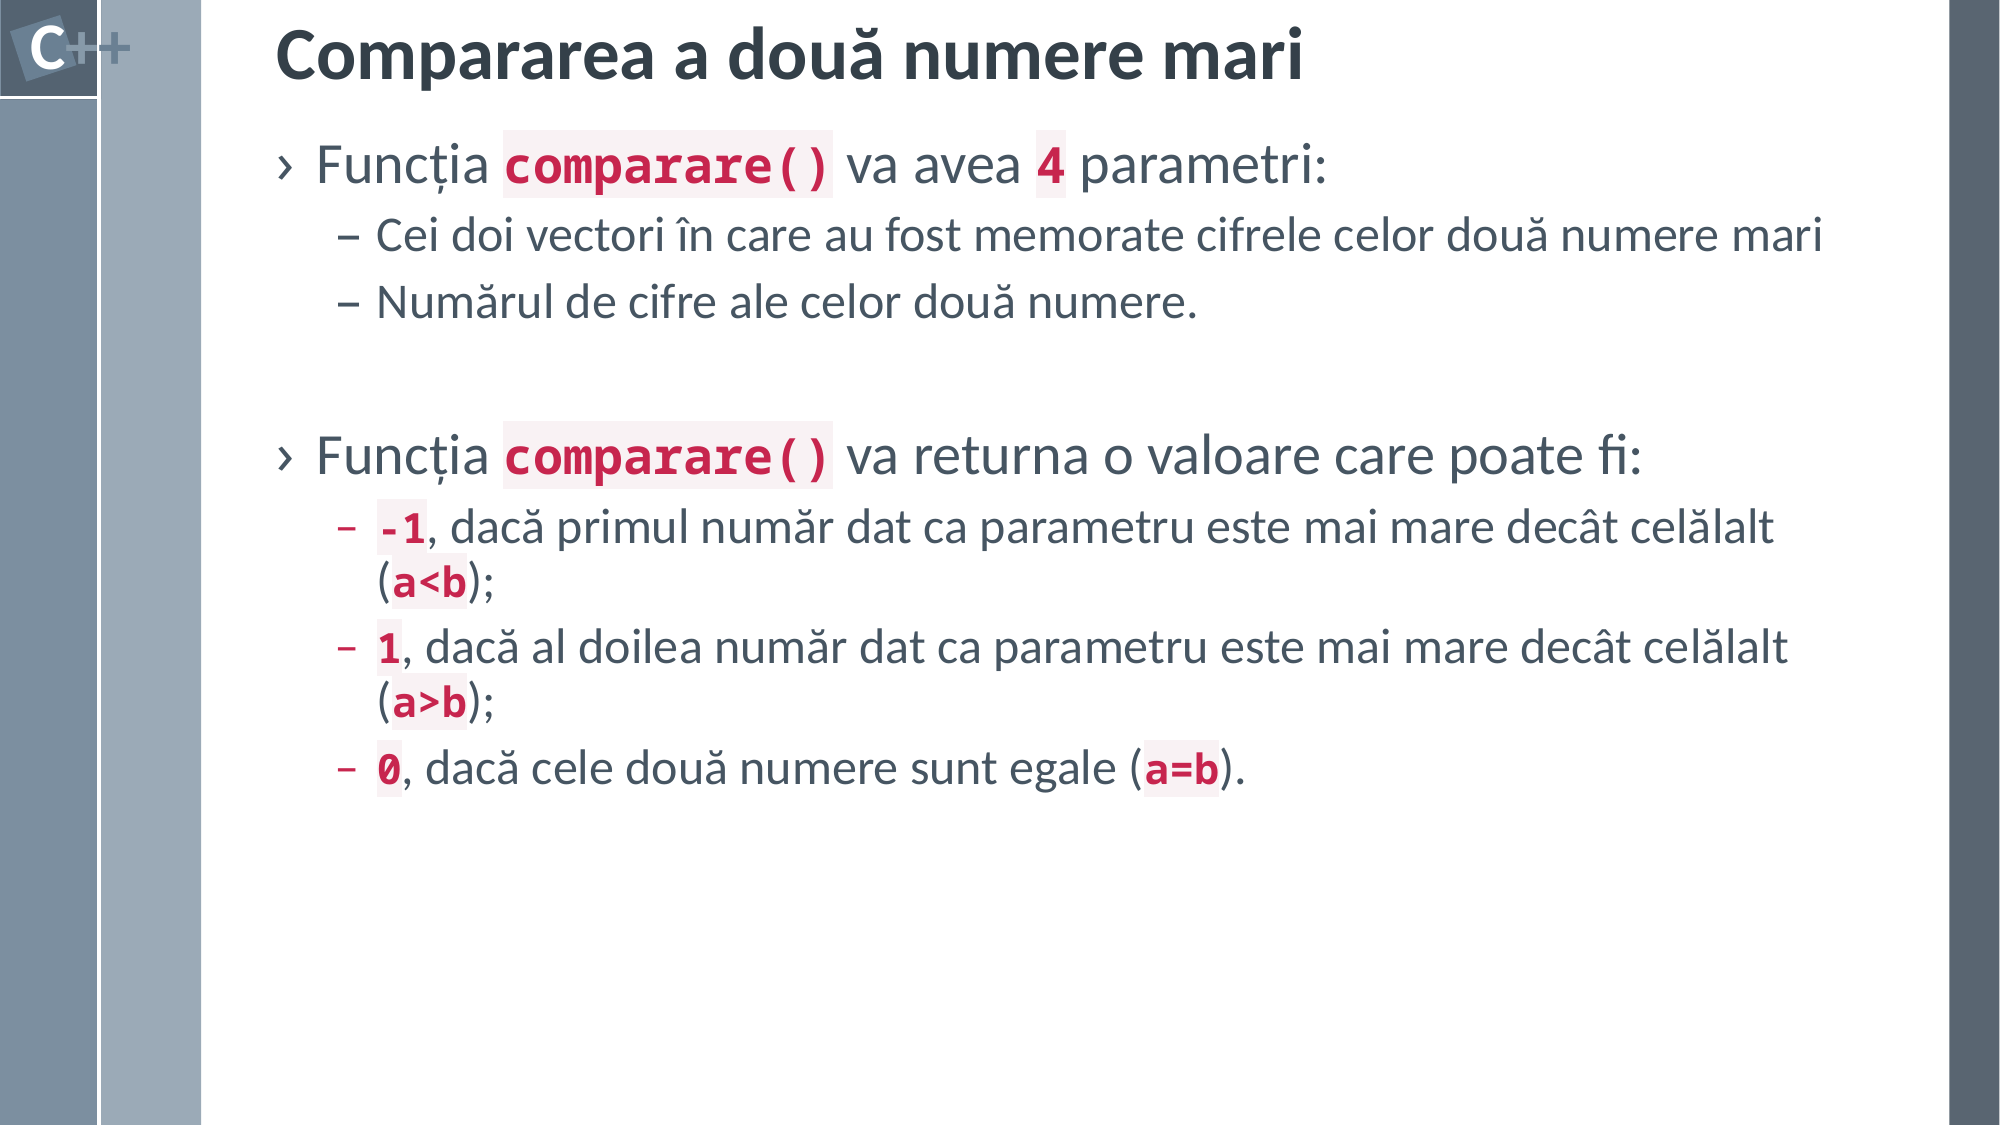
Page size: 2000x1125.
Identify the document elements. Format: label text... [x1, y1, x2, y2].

title Compararea a două numere mari [261, 7, 1867, 104]
list Funcția comparare() va avea 4 parametri: Cei doi vectori în care au fost memorate cifrele celor două numere mari Numărul de cifre ale celor două numere. Funcția comparare() va returna o valoare care poate fi: -1, dacă primul număr dat ca parametru este mai mare decât celălalt (a<b); 1, dacă al doilea număr dat ca parametru este mai mare decât celălalt (a>b); 0, dacă cele două numere sunt egale (a=b). [261, 125, 1867, 1013]
